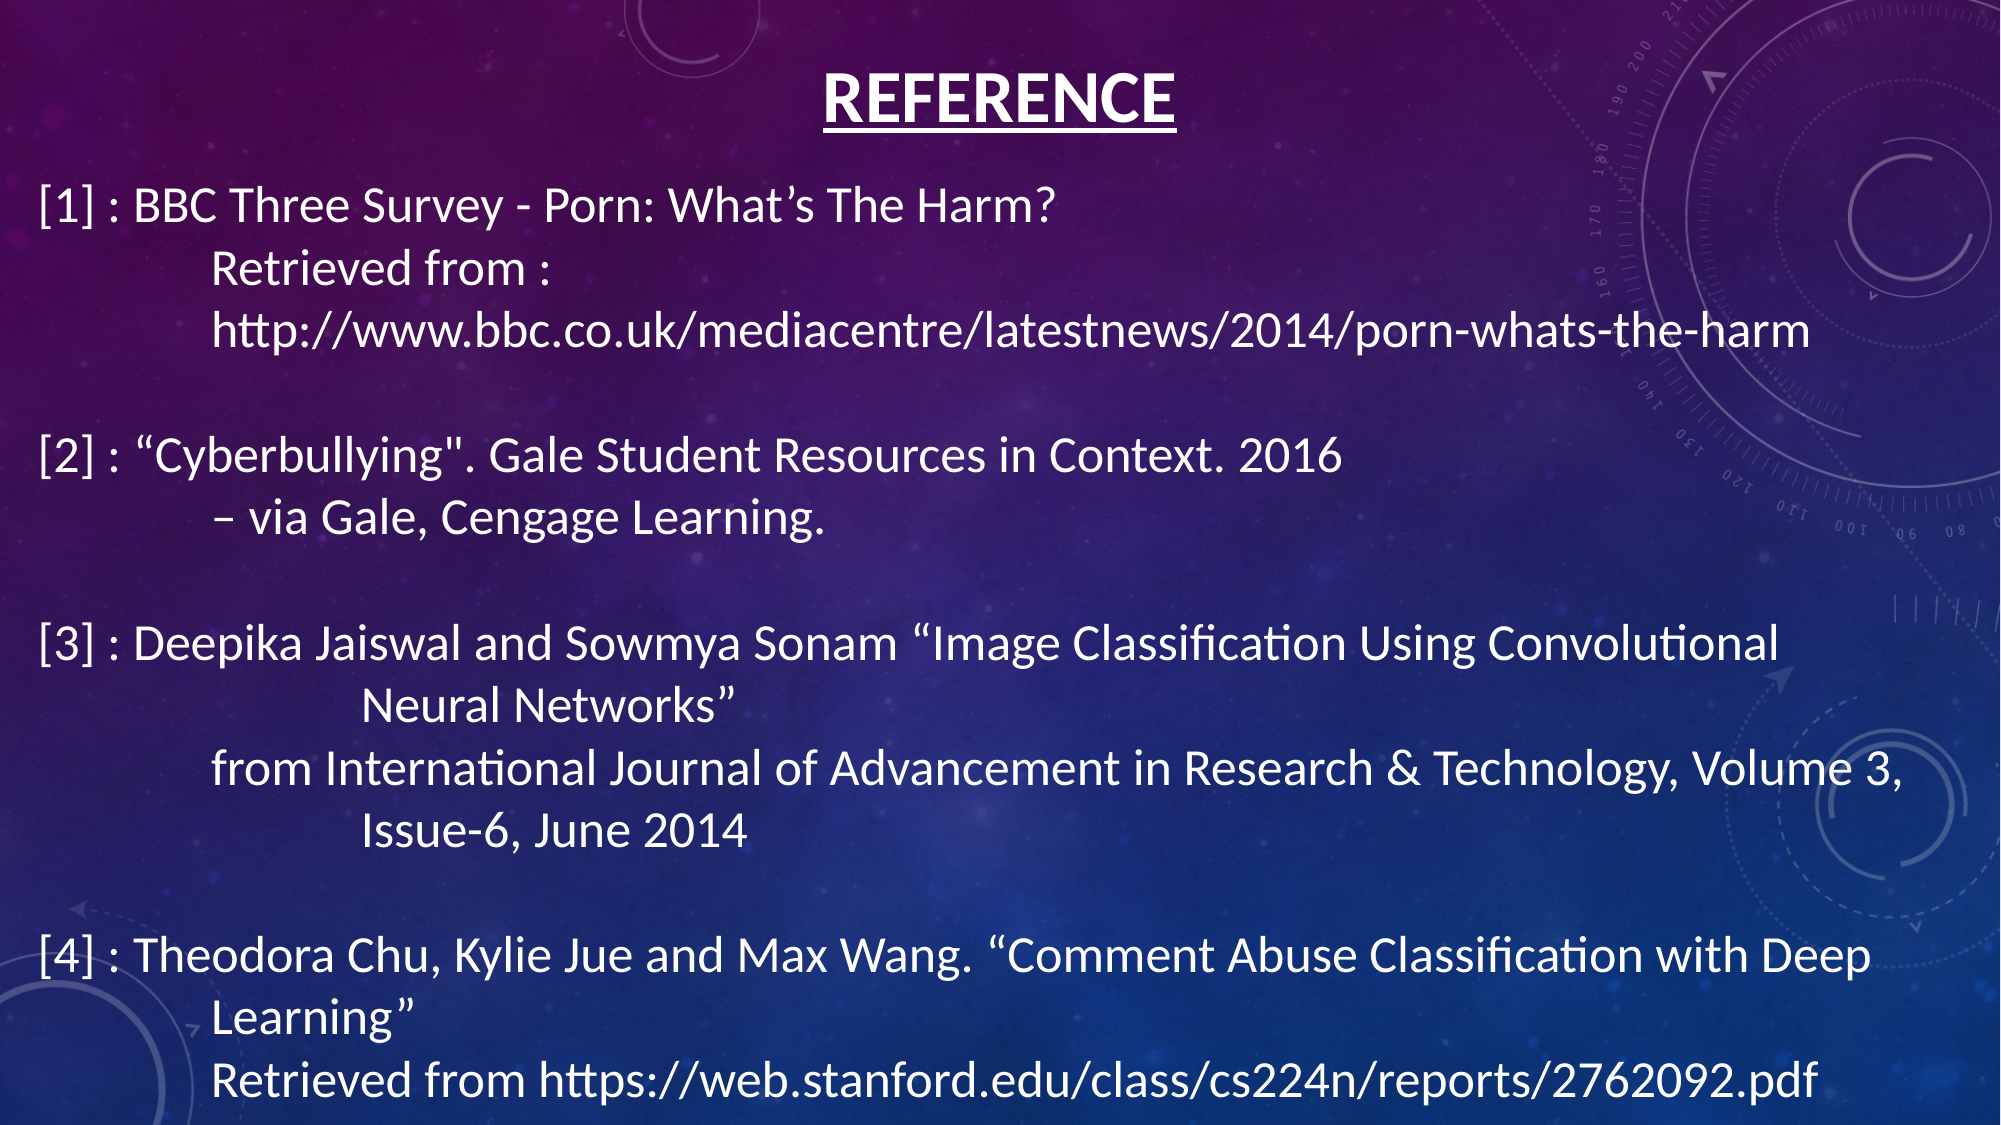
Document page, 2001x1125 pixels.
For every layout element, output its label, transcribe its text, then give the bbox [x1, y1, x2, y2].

title REFERENCE [169, 35, 1831, 150]
text_box [1] : BBC Three Survey - Porn: What’s The Harm? Retrieved from : http://www.bbc.co.uk/mediacentre/latestnews/2014/porn-whats-the-harm [2] : “Cyberbullying". Gale Student Resources in Context. 2016 – via Gale, Cengage Learning. [3] : Deepika Jaiswal and Sowmya Sonam “Image Classification Using Convolutional Neural Networks” from International Journal of Advancement in Research & Technology, Volume 3, Issue-6, June 2014 [4] : Theodora Chu, Kylie Jue and Max Wang. “Comment Abuse Classification with Deep Learning” Retrieved from https://web.stanford.edu/class/cs224n/reports/2762092.pdf [22, 163, 1978, 1116]
picture [0, 0, 2001, 1125]
